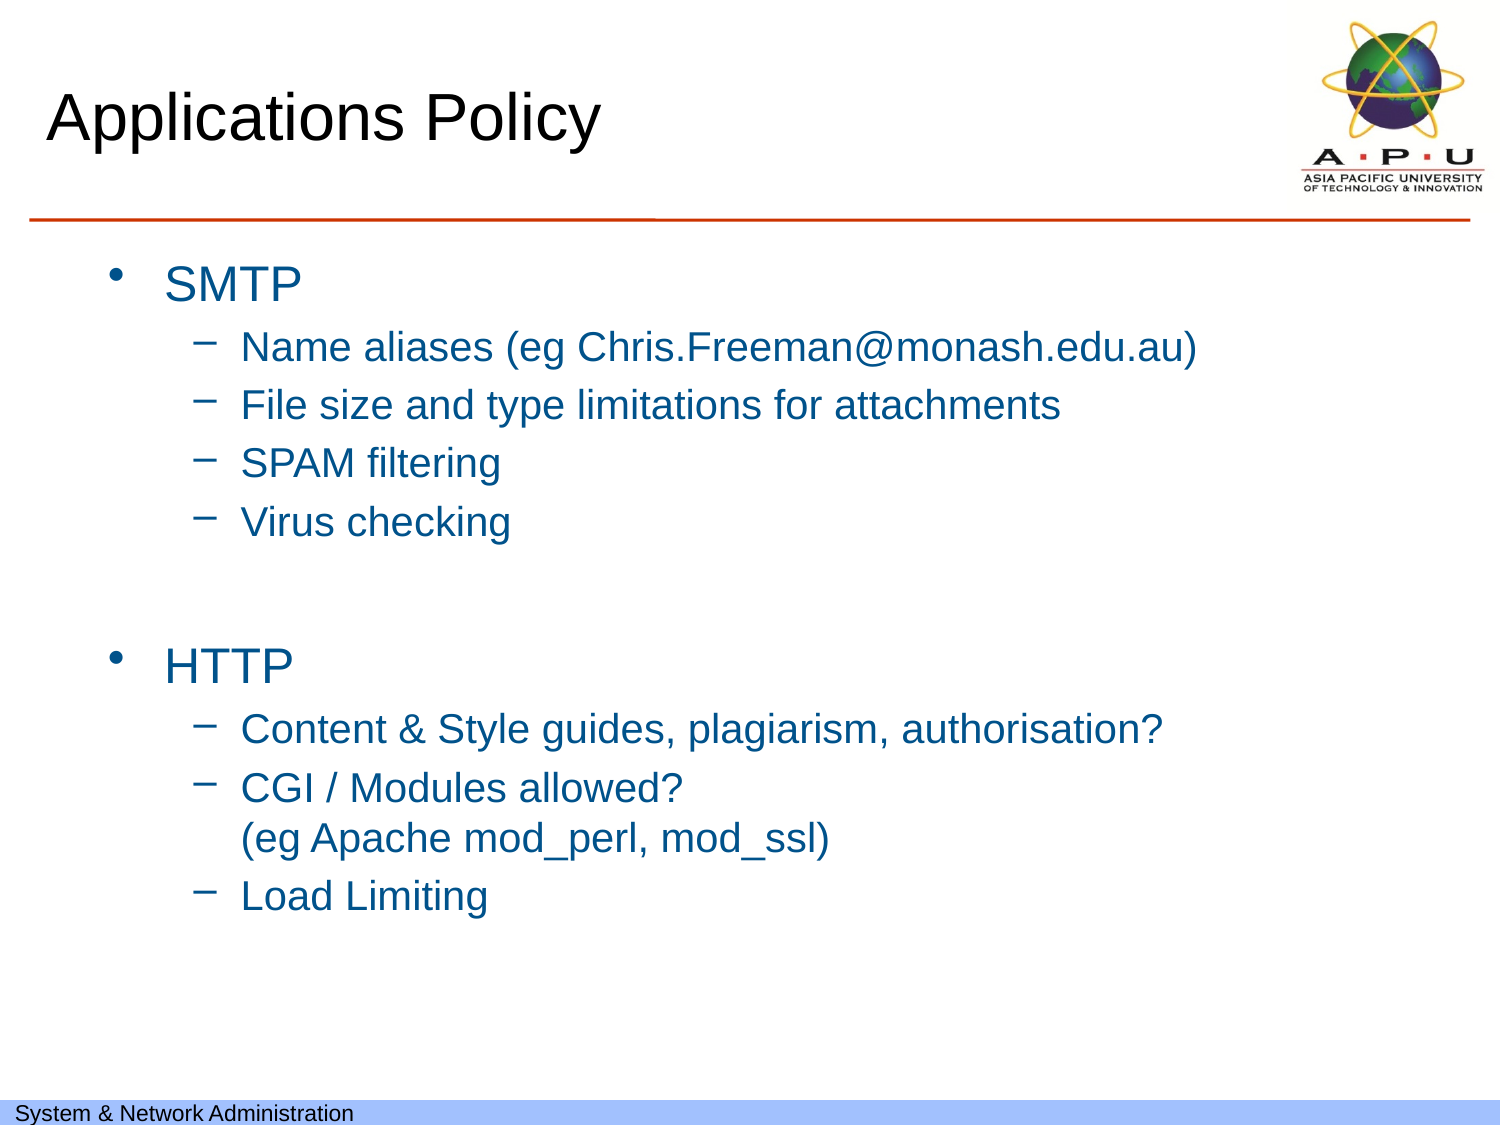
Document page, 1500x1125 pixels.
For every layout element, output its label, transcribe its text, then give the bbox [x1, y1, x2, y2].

list SMTP Name aliases (eg Chris.Freeman@monash.edu.au) File size and type limitations for attachments SPAM filtering Virus checking HTTP Content & Style guides, plagiarism, authorisation? CGI / Modules allowed? (eg Apache mod_perl, mod_ssl) Load Limiting [76, 243, 1471, 1071]
picture [1287, 0, 1500, 213]
title Applications Policy [31, 29, 1111, 198]
